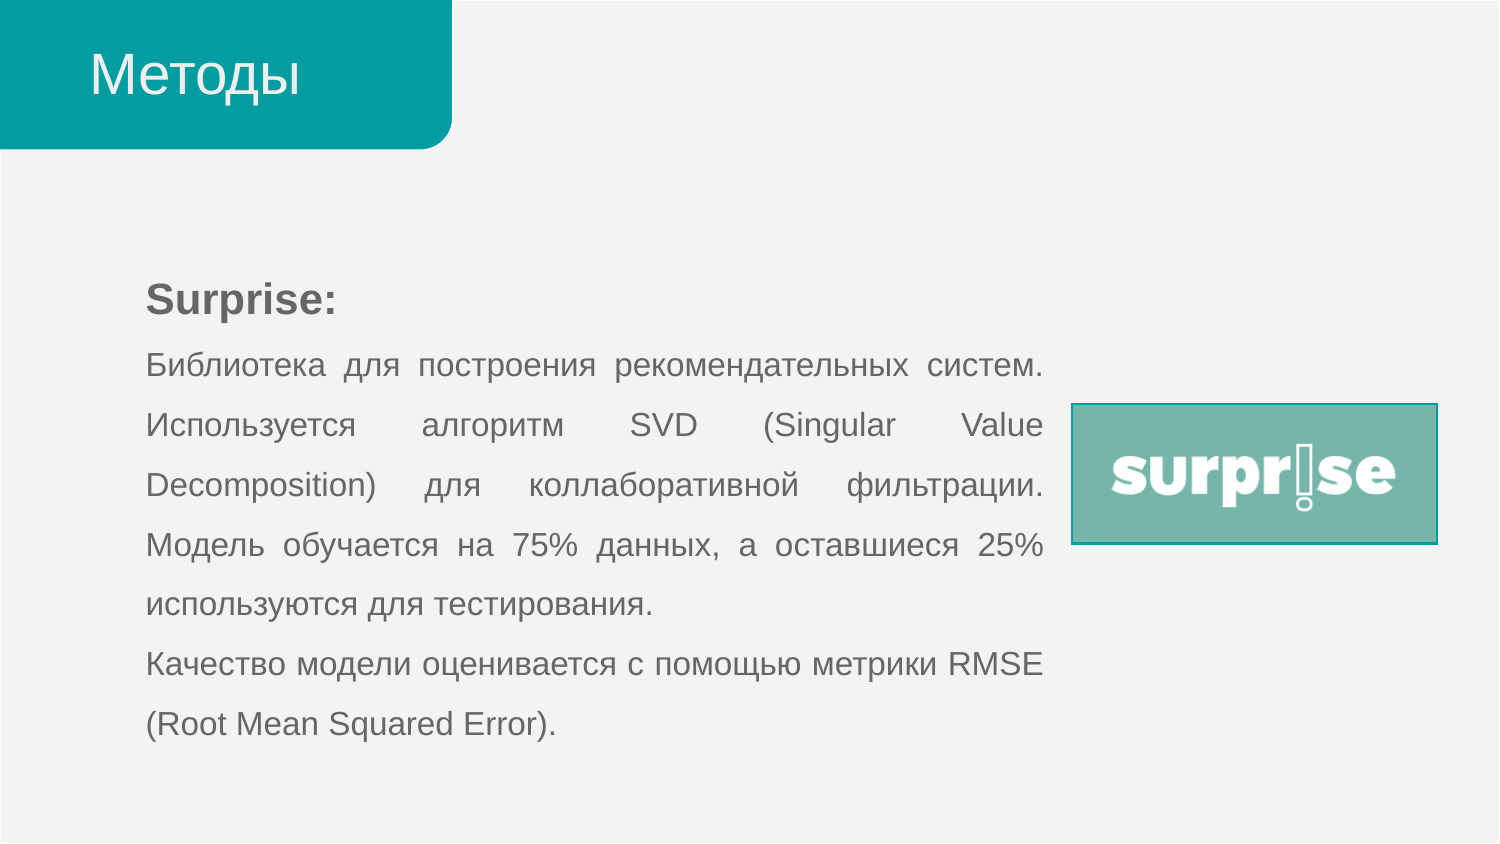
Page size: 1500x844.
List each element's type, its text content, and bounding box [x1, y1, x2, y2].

text_box Методы [74, 20, 337, 86]
picture [1072, 404, 1436, 543]
text_box Surprise: Библиотека для построения рекомендательных систем. Используется алгоритм SVD (Singular Value Decomposition) для коллаборативной фильтрации. Модель обучается на 75% данных, а оставшиеся 25% используются для тестирования. Качество модели оценивается с помощью метрики RMSE (Root Mean Squared Error). [114, 229, 1060, 590]
text_box [0, 0, 453, 151]
text_box [0, 0, 1500, 844]
